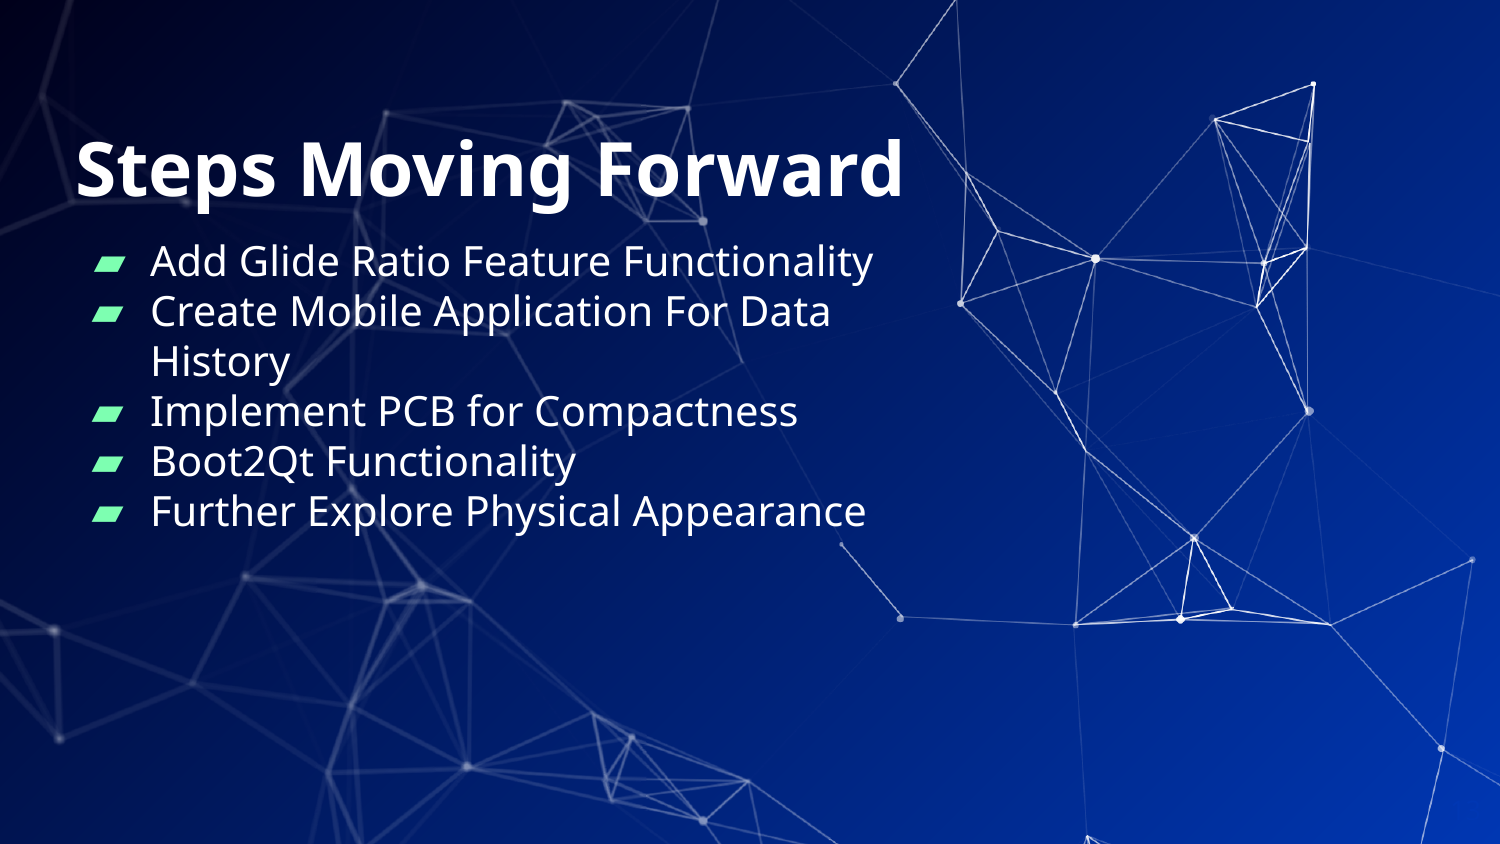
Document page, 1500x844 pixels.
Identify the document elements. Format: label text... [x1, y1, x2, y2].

list Add Glide Ratio Feature Functionality Create Mobile Application For Data History Implement PCB for Compactness Boot2Qt Functionality Further Explore Physical Appearance [75, 234, 945, 752]
slide_number ‹#› [1391, 779, 1482, 844]
picture [0, 0, 1500, 844]
title Steps Moving Forward [75, 71, 1064, 212]
